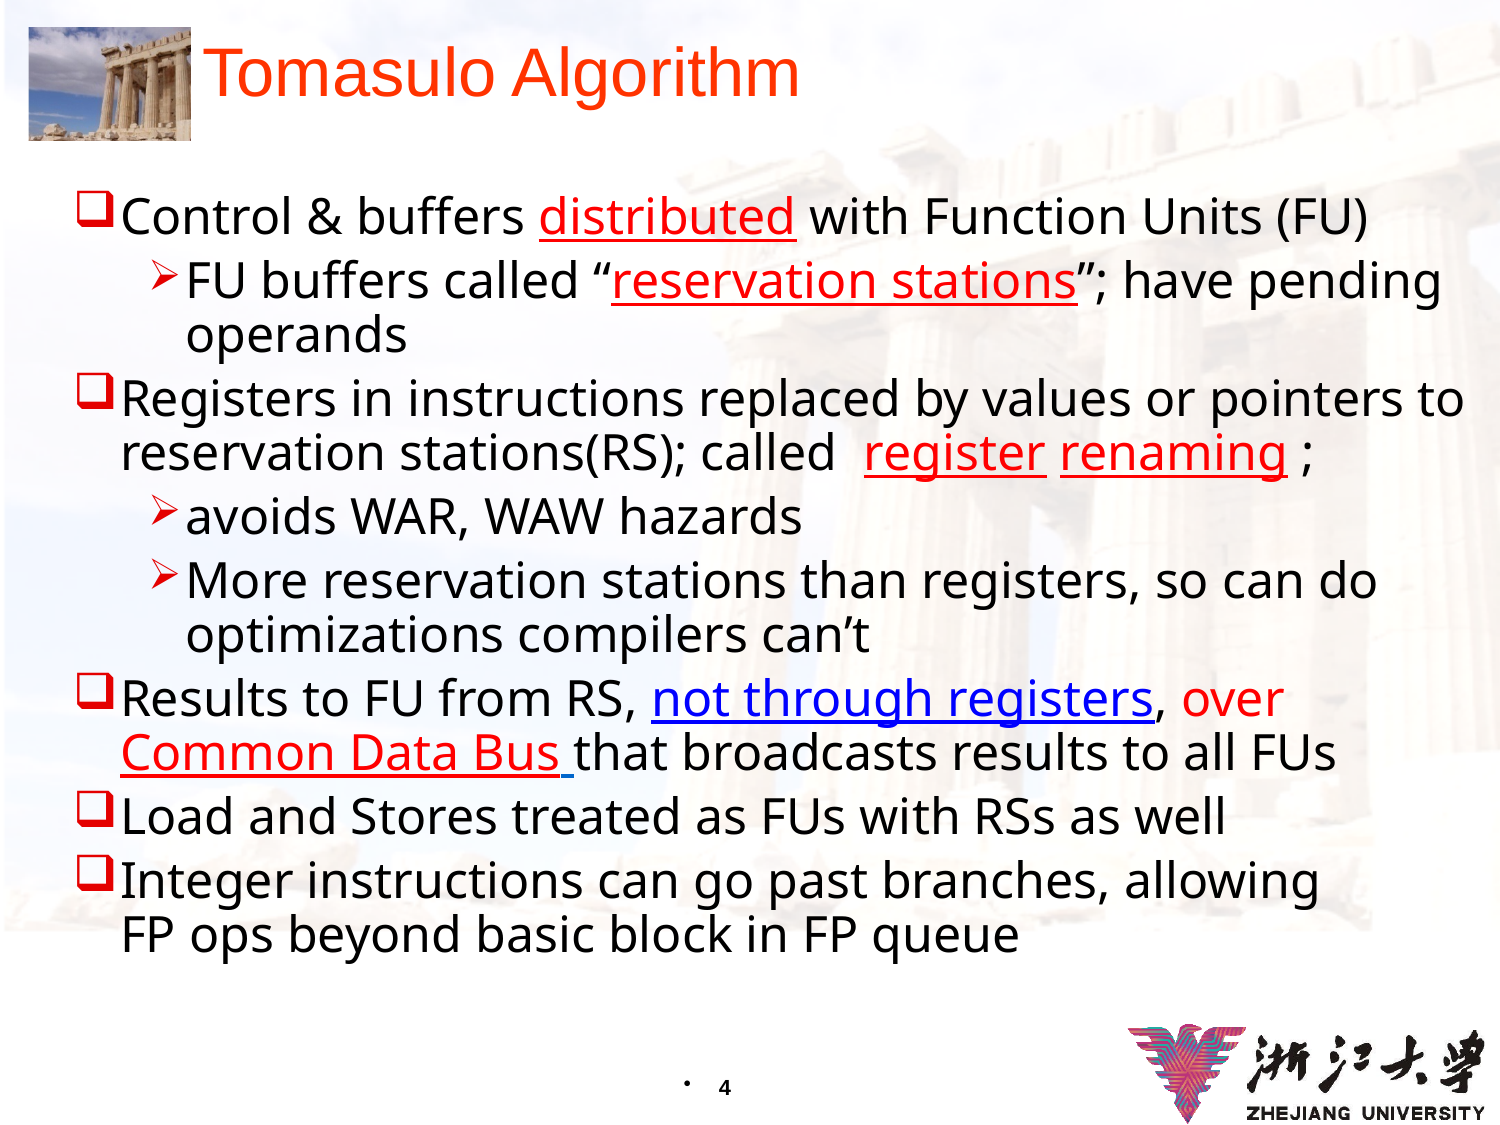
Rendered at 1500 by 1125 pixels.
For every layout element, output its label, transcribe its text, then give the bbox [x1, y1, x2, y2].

list Control & buffers distributed with Function Units (FU) FU buffers called “reservation stations”; have pending operands Registers in instructions replaced by values or pointers to reservation stations(RS); called register renaming ; avoids WAR, WAW hazards More reservation stations than registers, so can do optimizations compilers can’t Results to FU from RS, not through registers, over Common Data Bus that broadcasts results to all FUs Load and Stores treated as FUs with RSs as well Integer instructions can go past branches, allowing FP ops beyond basic block in FP queue [58, 184, 1500, 973]
picture [0, 0, 1500, 1125]
title Tomasulo Algorithm [187, 0, 1460, 138]
